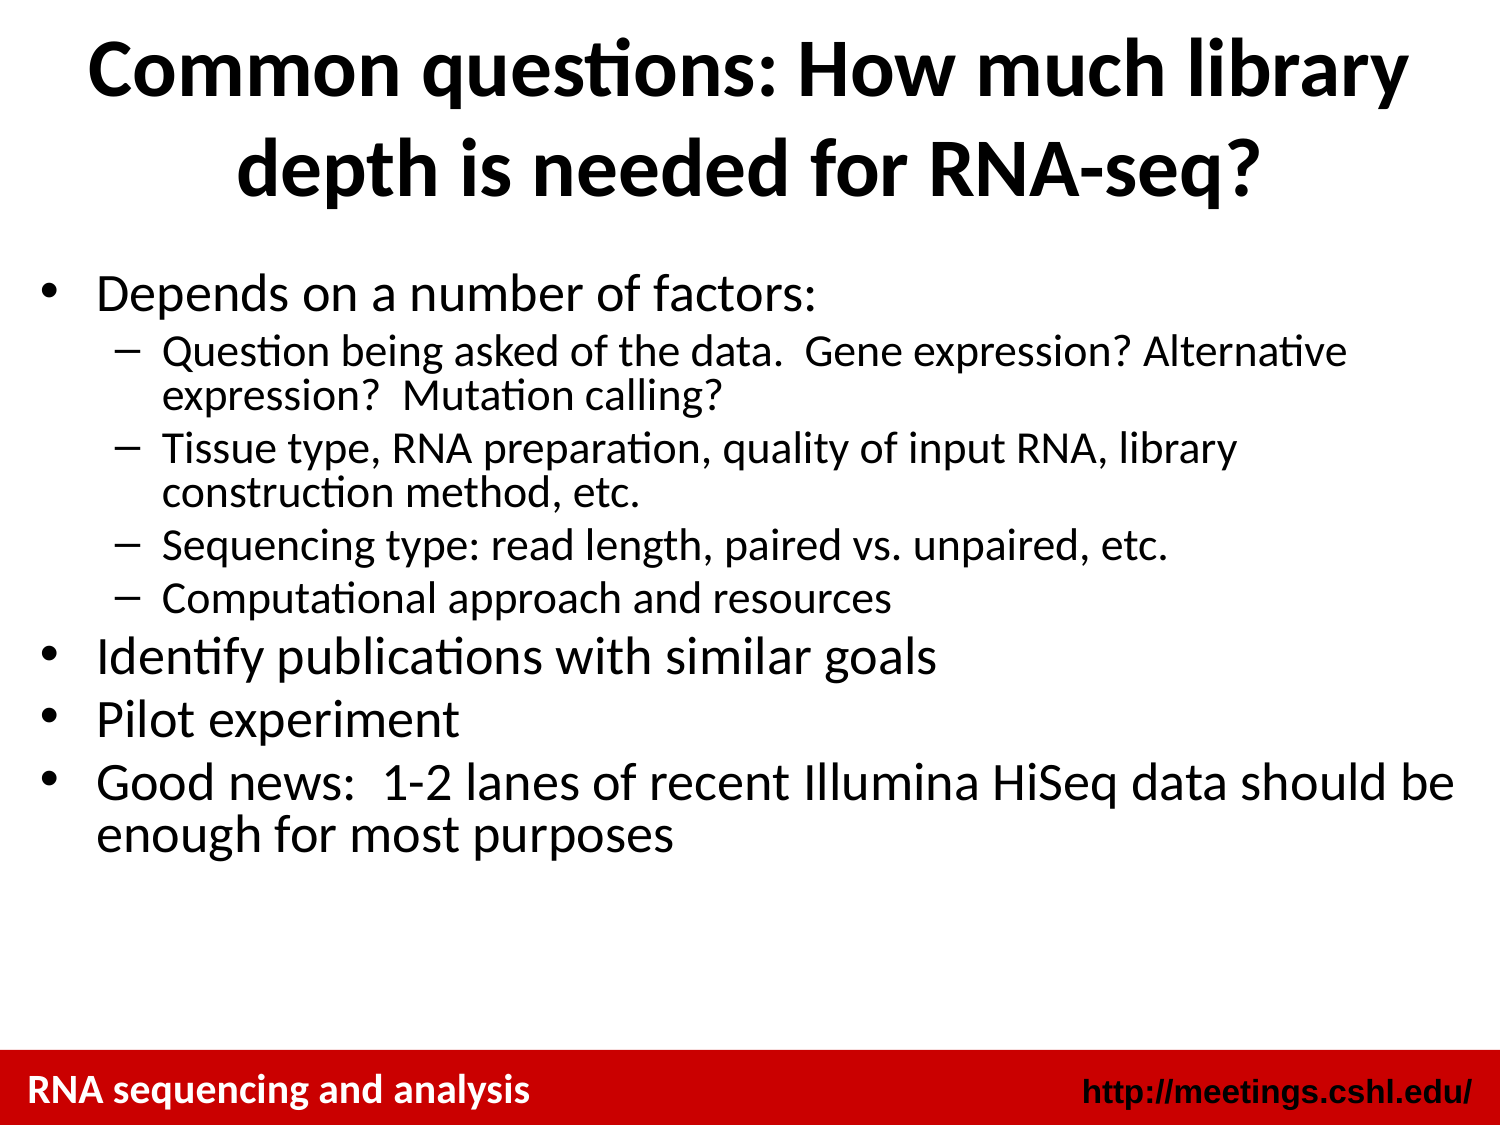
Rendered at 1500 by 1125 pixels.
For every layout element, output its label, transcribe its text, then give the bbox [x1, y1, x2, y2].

list Depends on a number of factors: Question being asked of the data. Gene expression? Alternative expression? Mutation calling? Tissue type, RNA preparation, quality of input RNA, library construction method, etc. Sequencing type: read length, paired vs. unpaired, etc. Computational approach and resources Identify publications with similar goals Pilot experiment Good news: 1-2 lanes of recent Illumina HiSeq data should be enough for most purposes [24, 262, 1475, 1025]
title Common questions: How much library depth is needed for RNA-seq? [24, 19, 1475, 207]
